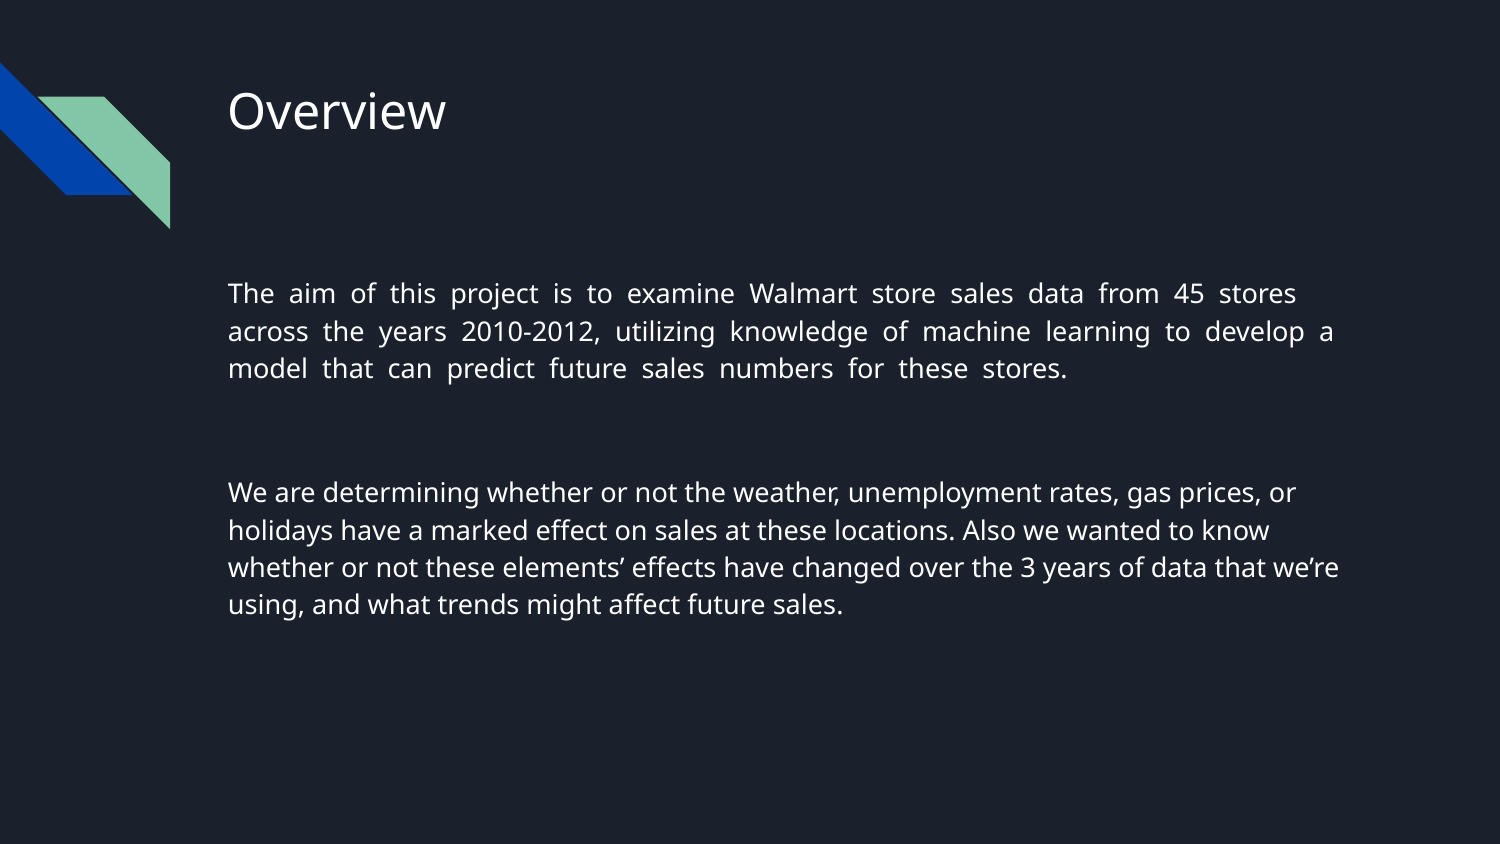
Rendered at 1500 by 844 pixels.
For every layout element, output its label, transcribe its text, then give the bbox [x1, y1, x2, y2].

list The aim of this project is to examine Walmart store sales data from 45 stores across the years 2010-2012, utilizing knowledge of machine learning to develop a model that can predict future sales numbers for these stores. We are determining whether or not the weather, unemployment rates, gas prices, or holidays have a marked effect on sales at these locations. Also we wanted to know whether or not these elements’ effects have changed over the 3 years of data that we’re using, and what trends might affect future sales. [212, 257, 1368, 735]
title Overview [212, 64, 1368, 215]
